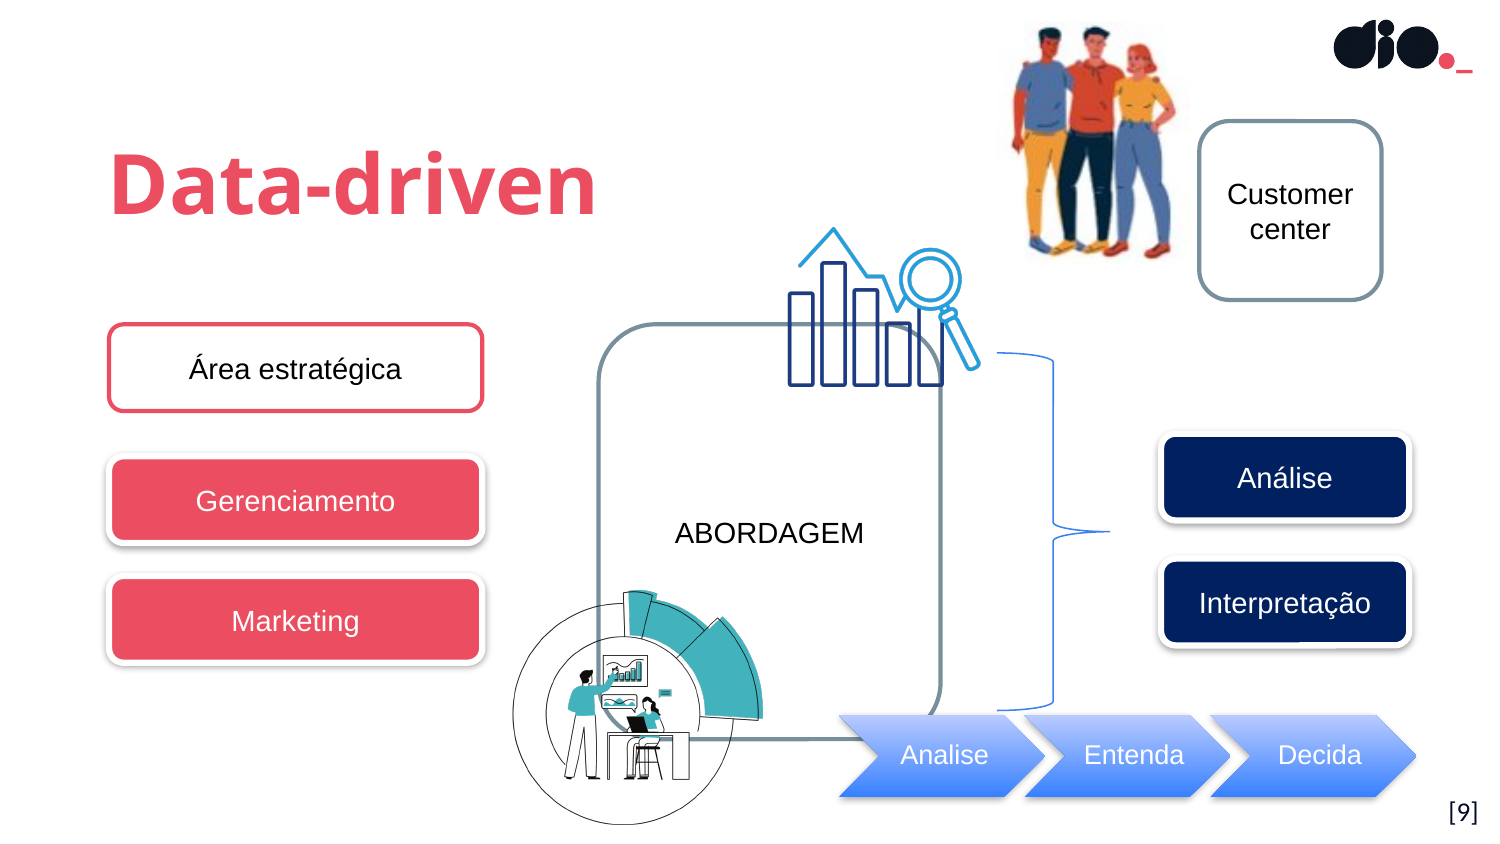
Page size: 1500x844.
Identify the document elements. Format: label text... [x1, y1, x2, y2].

picture [743, 20, 1190, 388]
text_box ABORDAGEM [596, 322, 943, 588]
slide_number [9] [1422, 779, 1494, 844]
picture [1333, 19, 1473, 74]
picture [450, 590, 838, 825]
text_box Marketing [105, 572, 486, 666]
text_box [838, 566, 1417, 844]
text_box Área estratégica [106, 322, 485, 414]
text_box [996, 353, 1111, 564]
text_box Data-driven [1196, 104, 1408, 243]
text_box Análise [1157, 430, 1413, 524]
text_box Gerenciamento [105, 453, 486, 547]
text_box Customer center [1197, 118, 1384, 303]
text_box Data-driven [92, 104, 992, 243]
text_box Interpretação [1160, 555, 1410, 564]
